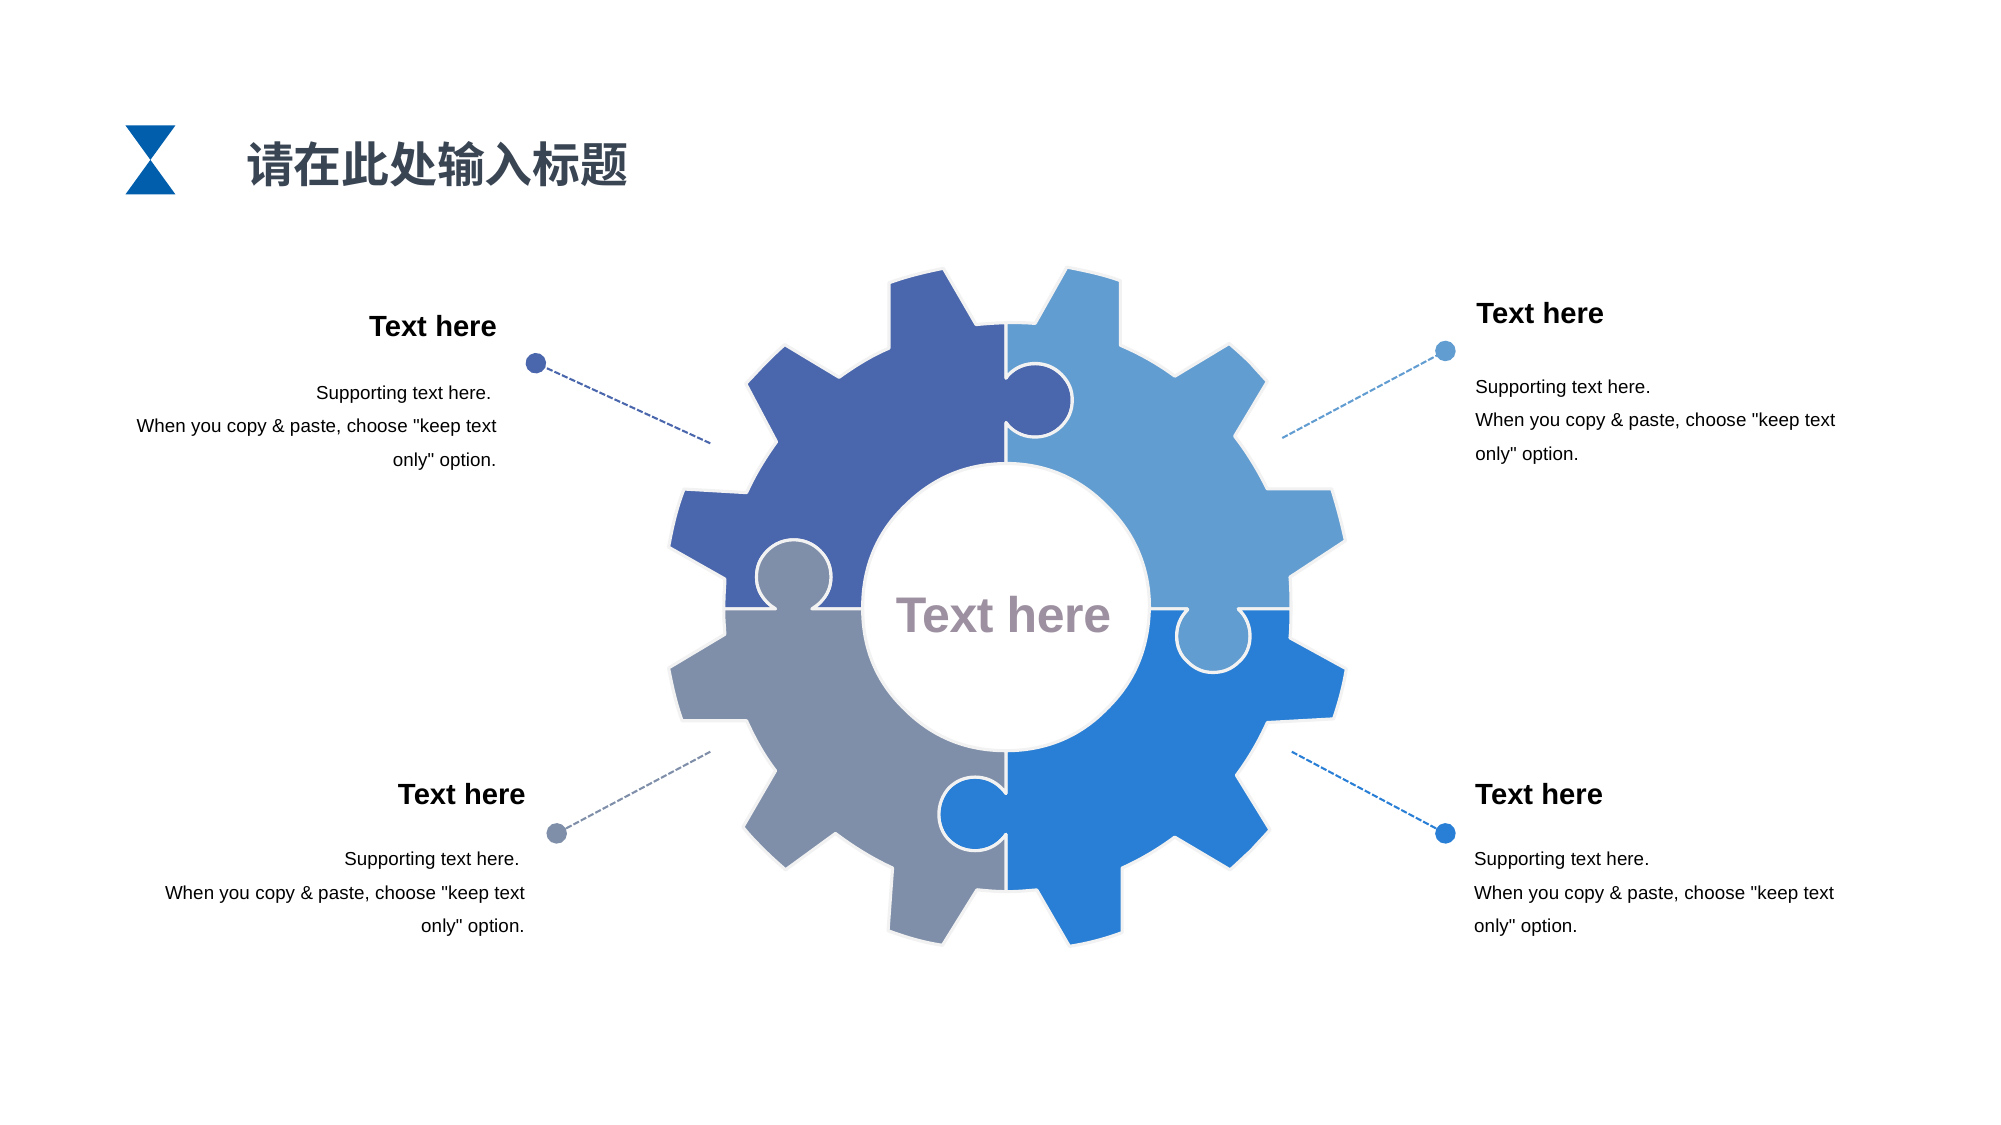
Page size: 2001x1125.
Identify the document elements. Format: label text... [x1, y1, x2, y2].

text_box 请在此处输入标题 [175, 126, 699, 200]
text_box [109, 267, 1893, 947]
text_box [123, 124, 178, 196]
